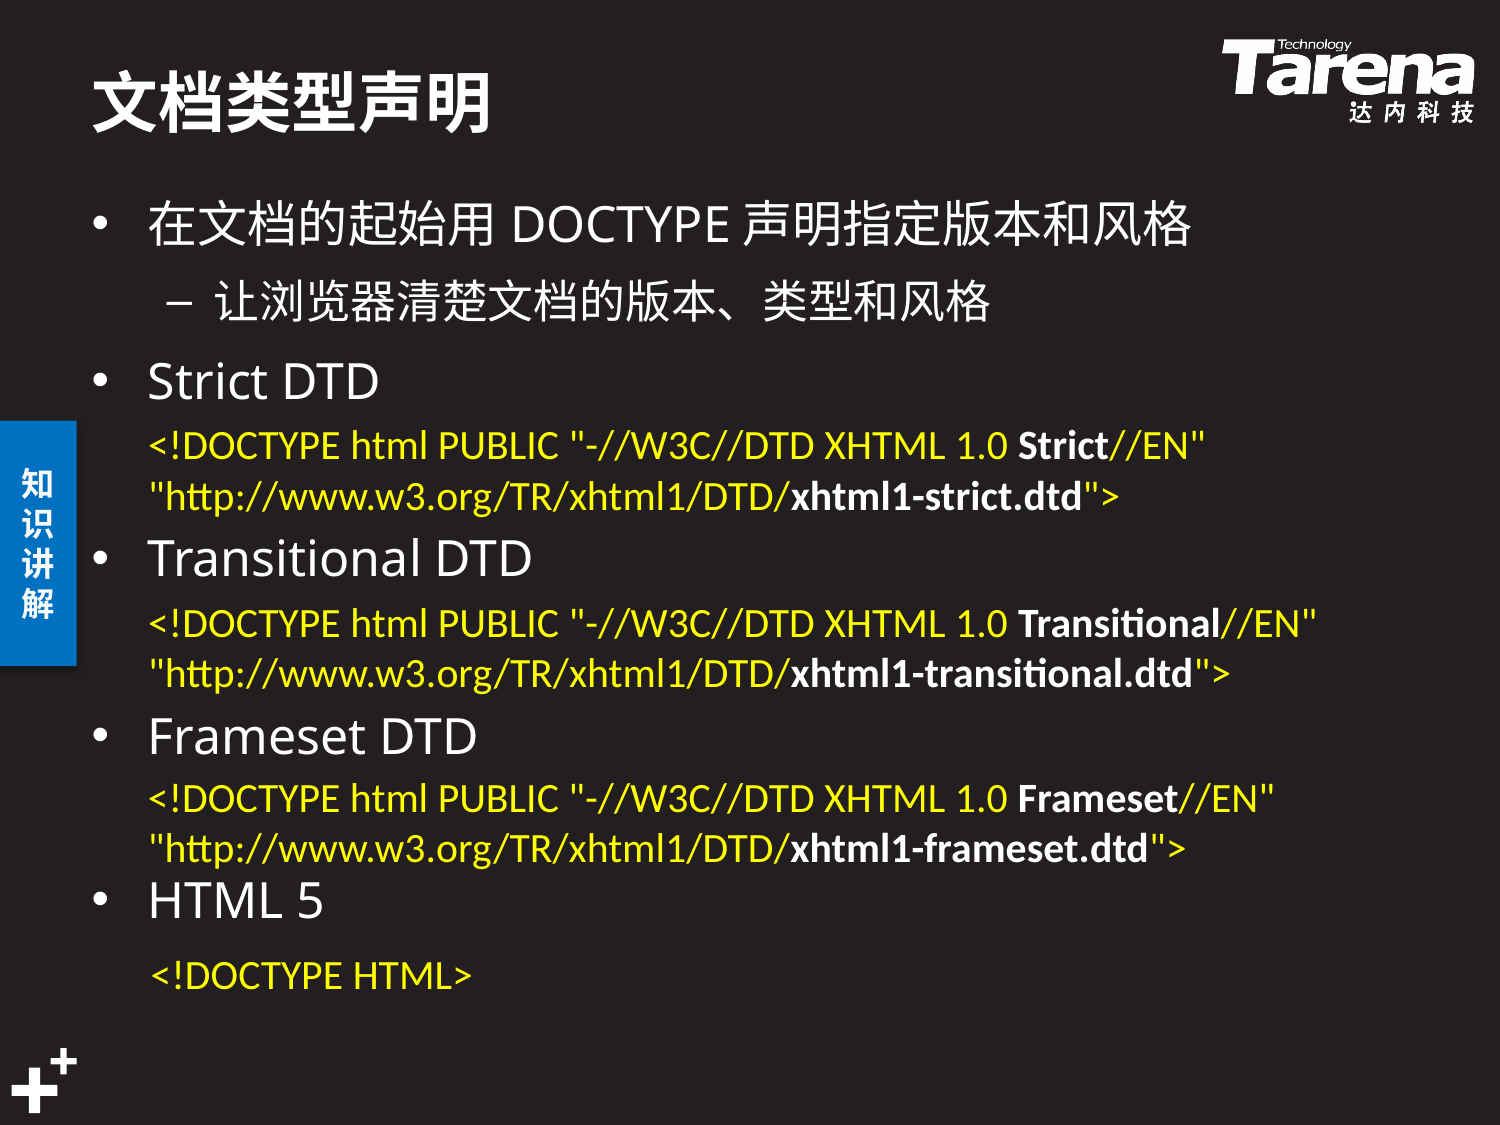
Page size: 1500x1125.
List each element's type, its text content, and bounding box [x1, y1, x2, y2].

title 文档类型声明 [76, 42, 1188, 160]
text_box <!DOCTYPE html PUBLIC "-//W3C//DTD XHTML 1.0 Frameset//EN" "http://www.w3.org/TR/xhtml1/DTD/xhtml1-frameset.dtd"> [133, 763, 1365, 878]
text_box <!DOCTYPE html PUBLIC "-//W3C//DTD XHTML 1.0 Transitional//EN" "http://www.w3.org/TR/xhtml1/DTD/xhtml1-transitional.dtd"> [133, 588, 1436, 703]
text_box <!DOCTYPE html PUBLIC "-//W3C//DTD XHTML 1.0 Strict//EN" "http://www.w3.org/TR/xhtml1/DTD/xhtml1-strict.dtd"> [133, 410, 1329, 526]
picture [1222, 39, 1475, 123]
list 在文档的起始用DOCTYPE声明指定版本和风格 让浏览器清楚文档的版本、类型和风格 Strict DTD Transitional DTD Frameset DTD HTML 5 [76, 172, 1400, 1039]
text_box <!DOCTYPE HTML> [135, 940, 1367, 1006]
